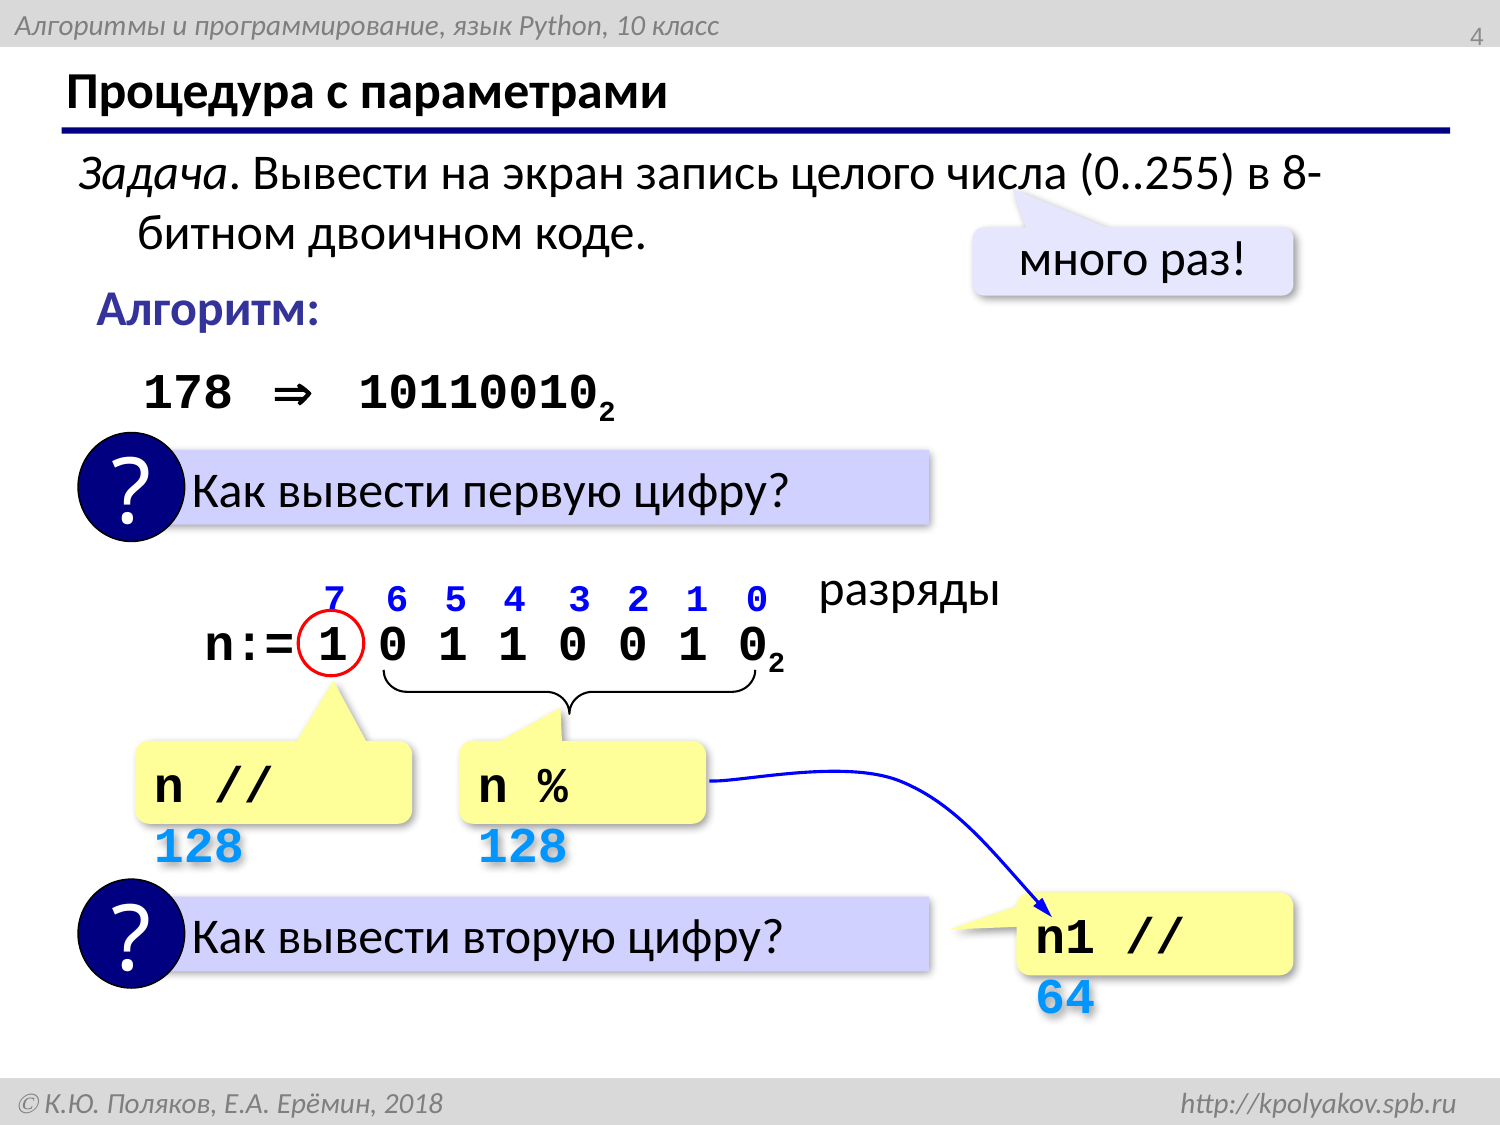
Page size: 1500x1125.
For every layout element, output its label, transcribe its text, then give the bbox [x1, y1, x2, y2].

text_box n:= [189, 602, 310, 678]
text_box 101100102 [343, 351, 631, 430]
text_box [77, 878, 930, 989]
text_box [77, 432, 930, 542]
text_box n1 // 64 [949, 892, 1294, 976]
text_box Алгоритм: [81, 267, 336, 343]
text_box 7 6 5 4 3 2 1 0 [308, 566, 784, 602]
text_box n // 128 [135, 680, 413, 824]
text_box много раз! [972, 188, 1294, 296]
text_box [298, 610, 364, 676]
text_box  [258, 351, 328, 426]
text_box разряды [803, 548, 1017, 624]
text_box Задача. Вывести на экран запись целого числа (0..255) в 8-битном двоичном коде. [62, 131, 1454, 267]
text_box 178 [128, 351, 248, 426]
text_box n % 128 [459, 707, 707, 824]
text_box [709, 771, 1052, 918]
text_box 1 0 1 1 0 0 1 02 [303, 602, 801, 686]
slide_number 4 [1148, 0, 1499, 75]
text_box [383, 669, 756, 712]
title Процедура с параметрами [51, 49, 1425, 127]
